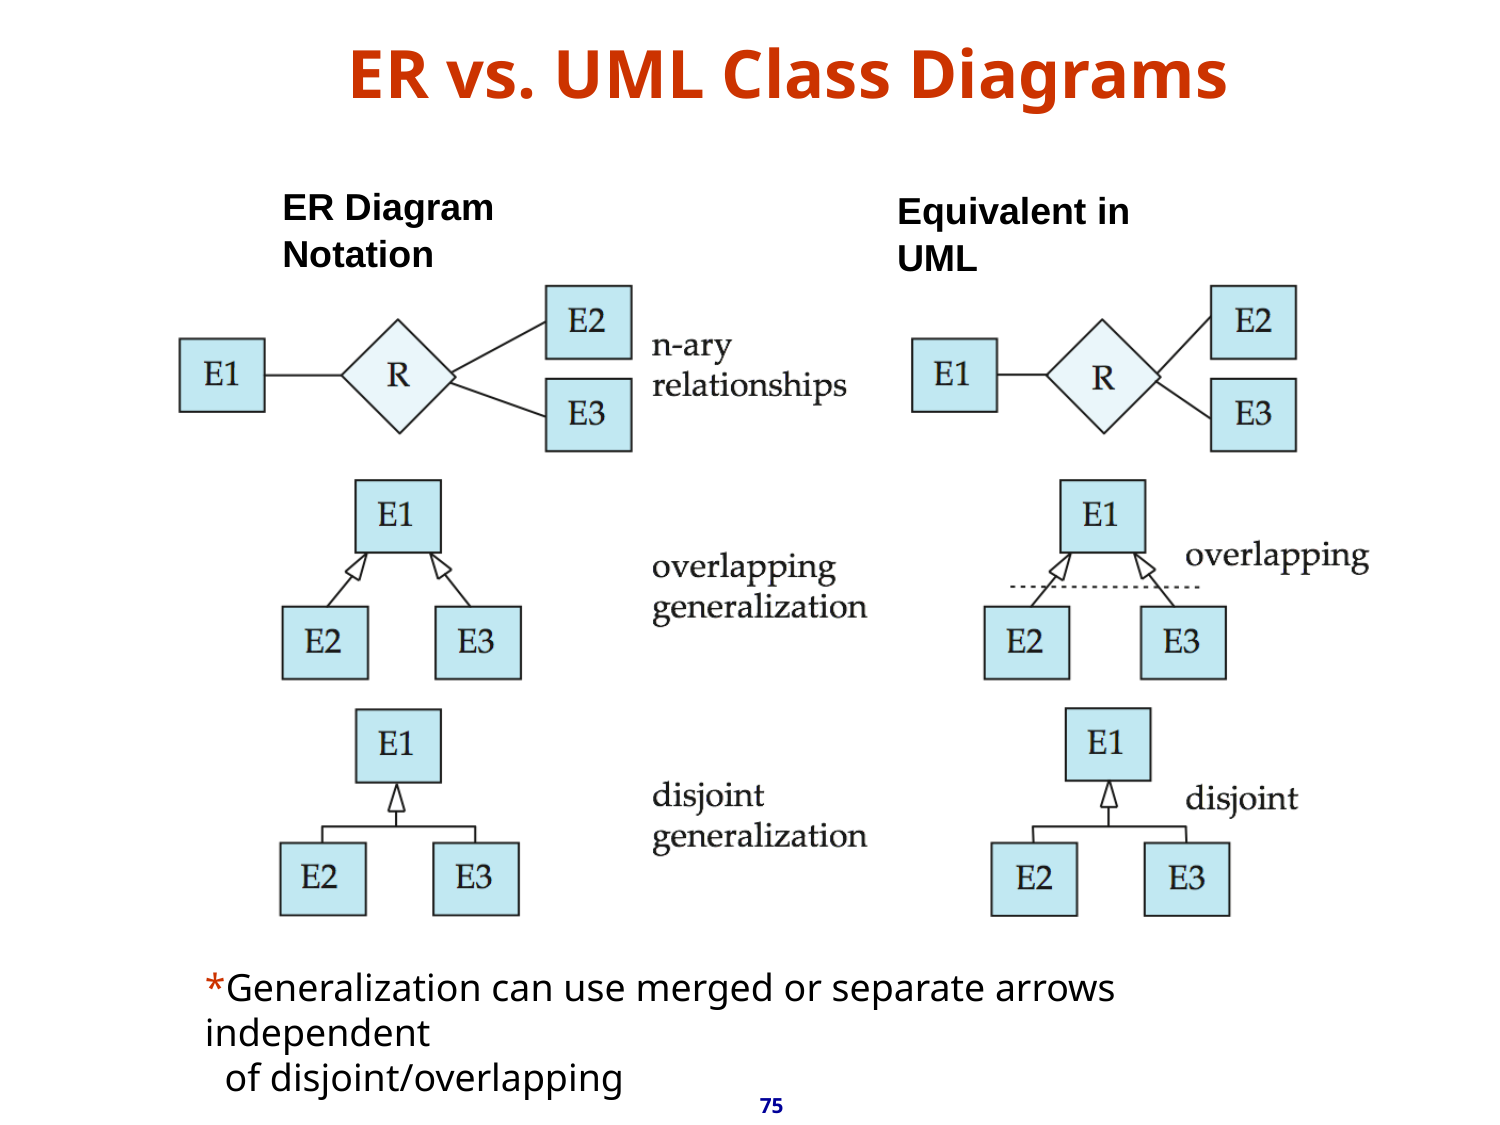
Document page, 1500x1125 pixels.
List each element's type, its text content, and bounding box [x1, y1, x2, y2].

text_box ER Diagram Notation [267, 173, 651, 236]
picture [138, 269, 1431, 918]
text_box Equivalent in UML [882, 178, 1216, 241]
title ER vs. UML Class Diagrams [126, 19, 1451, 120]
text_box *Generalization can use merged or separate arrows independent of disjoint/overlapping [190, 956, 1296, 1107]
